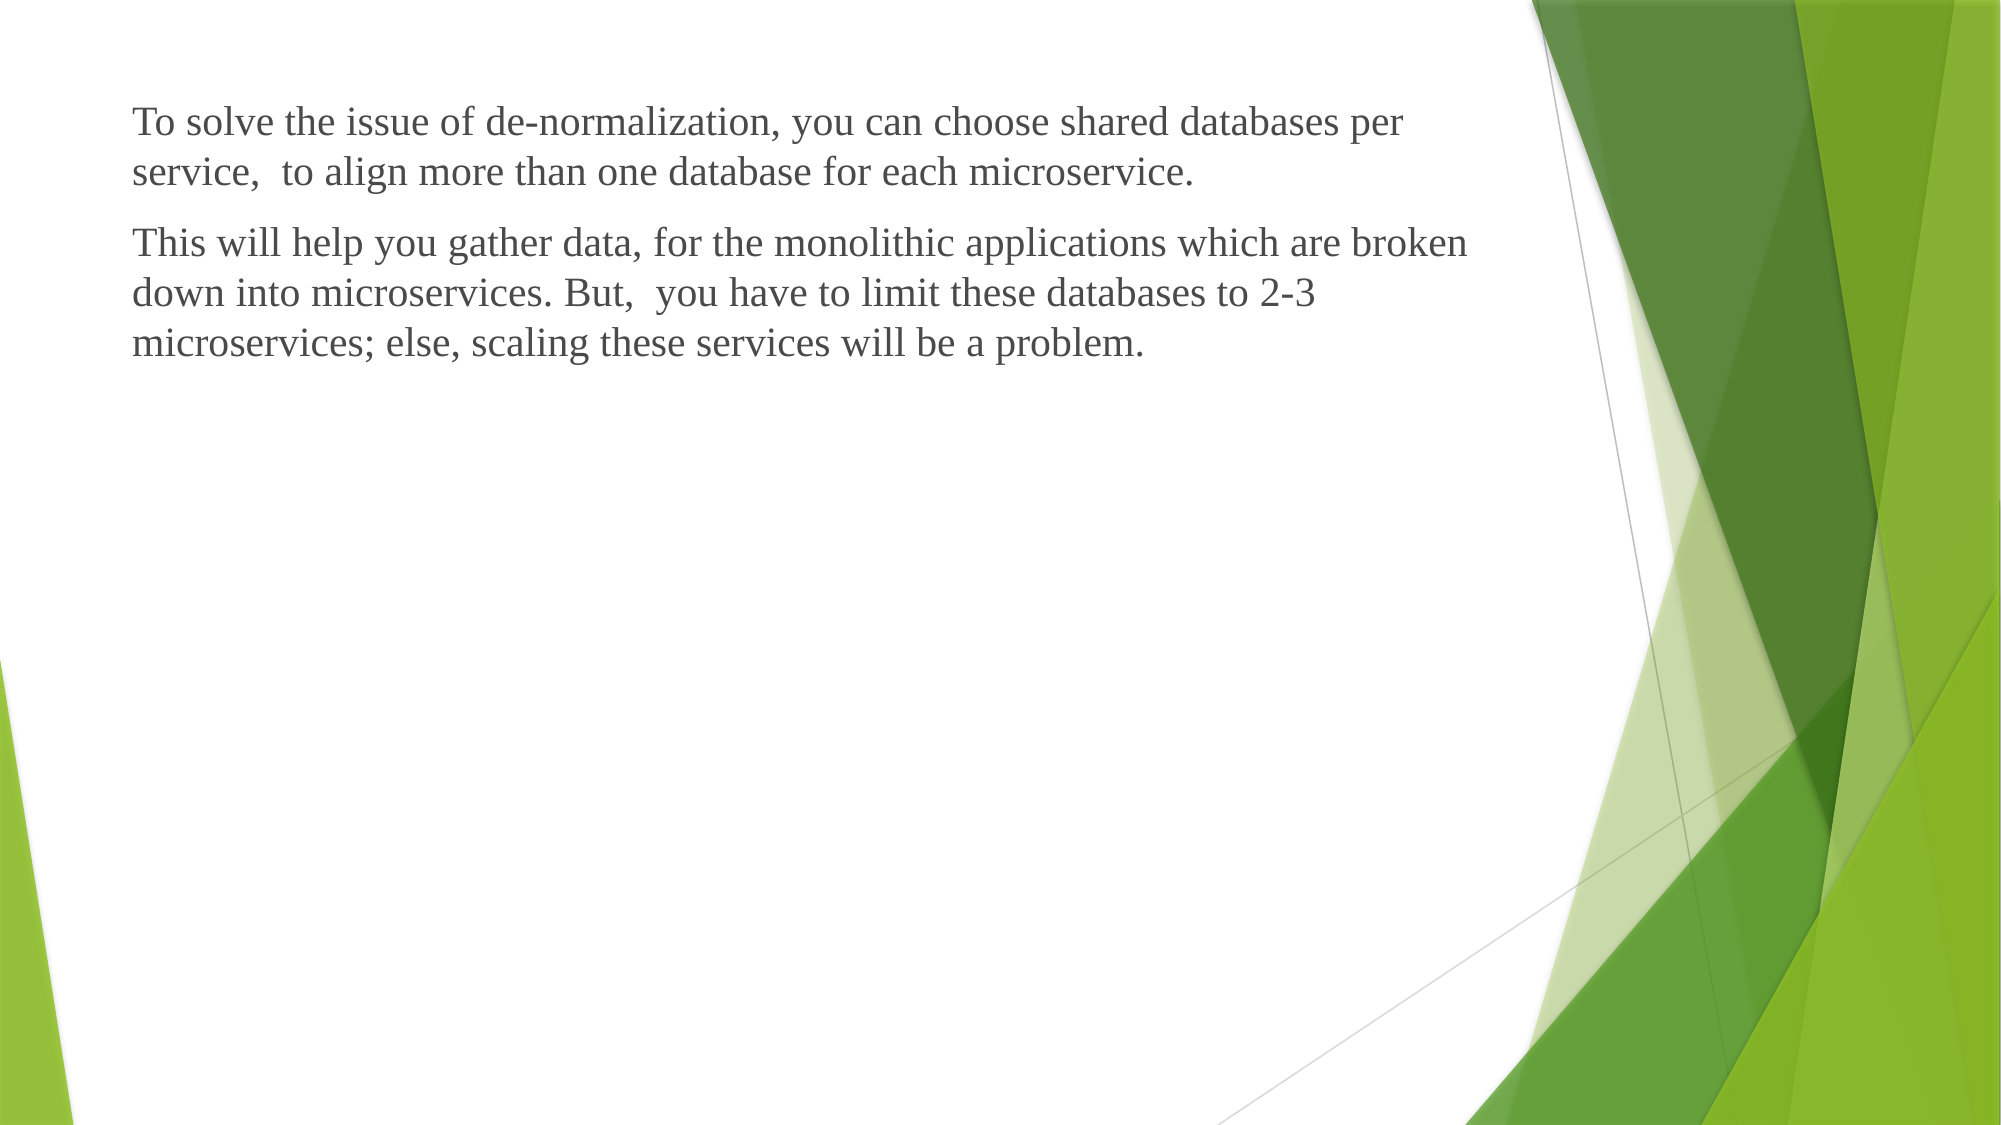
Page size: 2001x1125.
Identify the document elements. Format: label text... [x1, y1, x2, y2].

list To solve the issue of de-normalization, you can choose shared databases per service, to align more than one database for each microservice. This will help you gather data, for the monolithic applications which are broken down into microservices. But, you have to limit these databases to 2-3 microservices; else, scaling these services will be a problem. [117, 85, 1522, 991]
